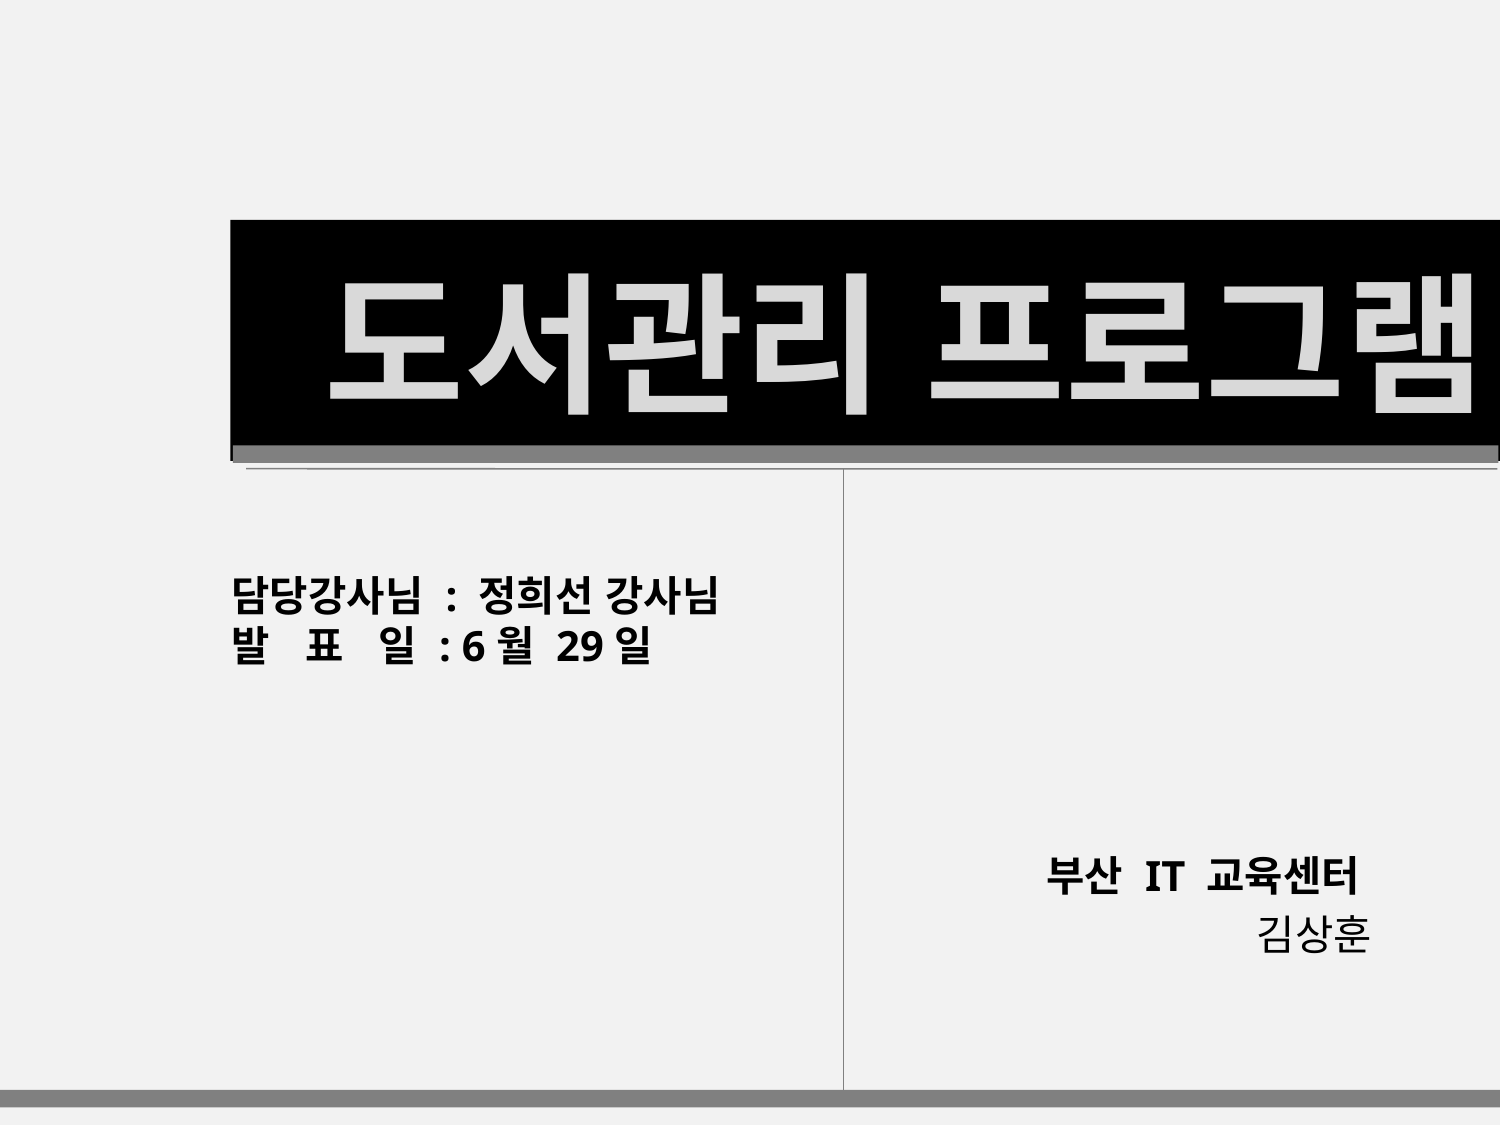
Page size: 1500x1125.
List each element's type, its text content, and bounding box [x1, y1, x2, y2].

title 도서관리 프로그램 [230, 219, 1500, 461]
text_box 담당강사님 : 정희선 강사님 발 표 일 : 6월 29일 [216, 562, 737, 678]
subtitle 부산 IT 교육센터 김상훈 [859, 550, 1388, 985]
text_box [232, 445, 1499, 463]
text_box [0, 1089, 1500, 1108]
